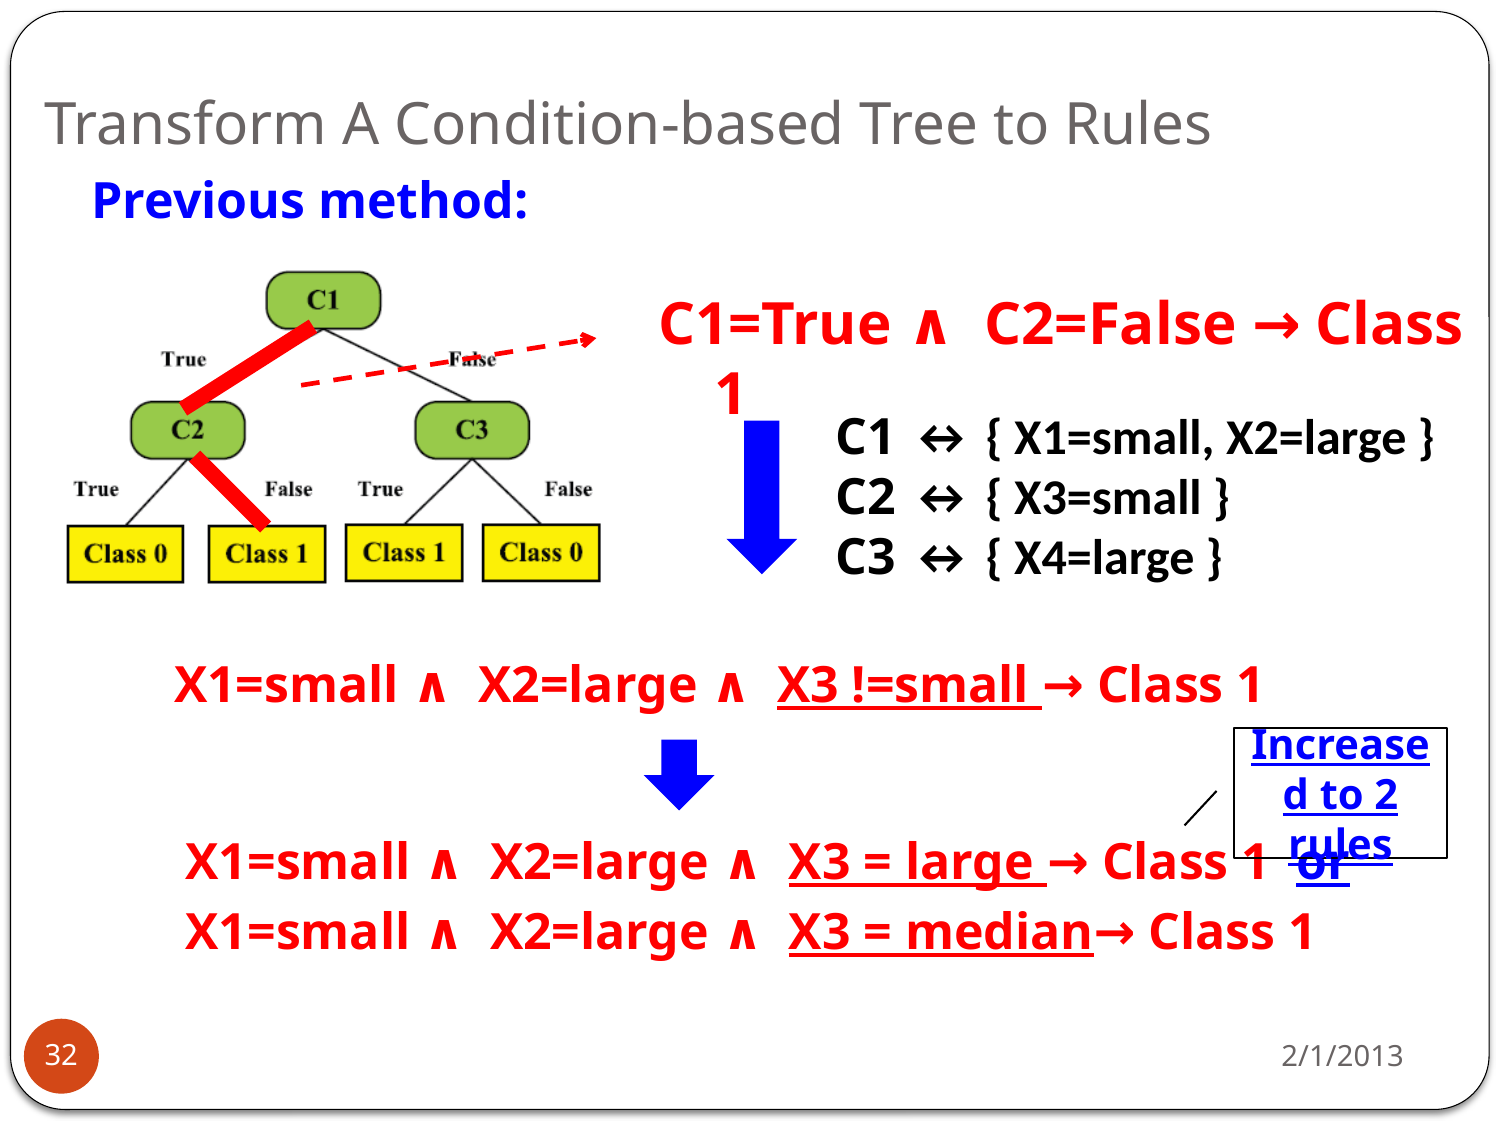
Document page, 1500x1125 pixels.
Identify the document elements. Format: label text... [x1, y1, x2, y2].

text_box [29, 243, 653, 599]
slide_number 32 [23, 1018, 99, 1094]
text_box [642, 738, 716, 812]
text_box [300, 337, 597, 386]
text_box C1=True ∧ C2=False → Class 1 [657, 278, 1500, 434]
text_box Increased to 2 rules [1183, 790, 1218, 827]
text_box X1=small ∧ X2=large ∧ X3 !=small → Class 1 [159, 645, 1376, 720]
text_box X1=small ∧ X2=large ∧ X3 = large → Class 1 or X1=small ∧ X2=large ∧ X3 = median→ Class 1 [171, 822, 1388, 1037]
text_box C1 ↔ { X1=small, X2=large } C2 ↔ { X3=small } C3 ↔ { X4=large } [820, 397, 1453, 592]
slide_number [1012, 1015, 1419, 1094]
title Transform A Condition-based Tree to Rules [29, 0, 1305, 172]
text_box Increased to 2 rules [1233, 727, 1448, 859]
text_box Previous method: [76, 172, 632, 236]
text_box [725, 419, 799, 575]
